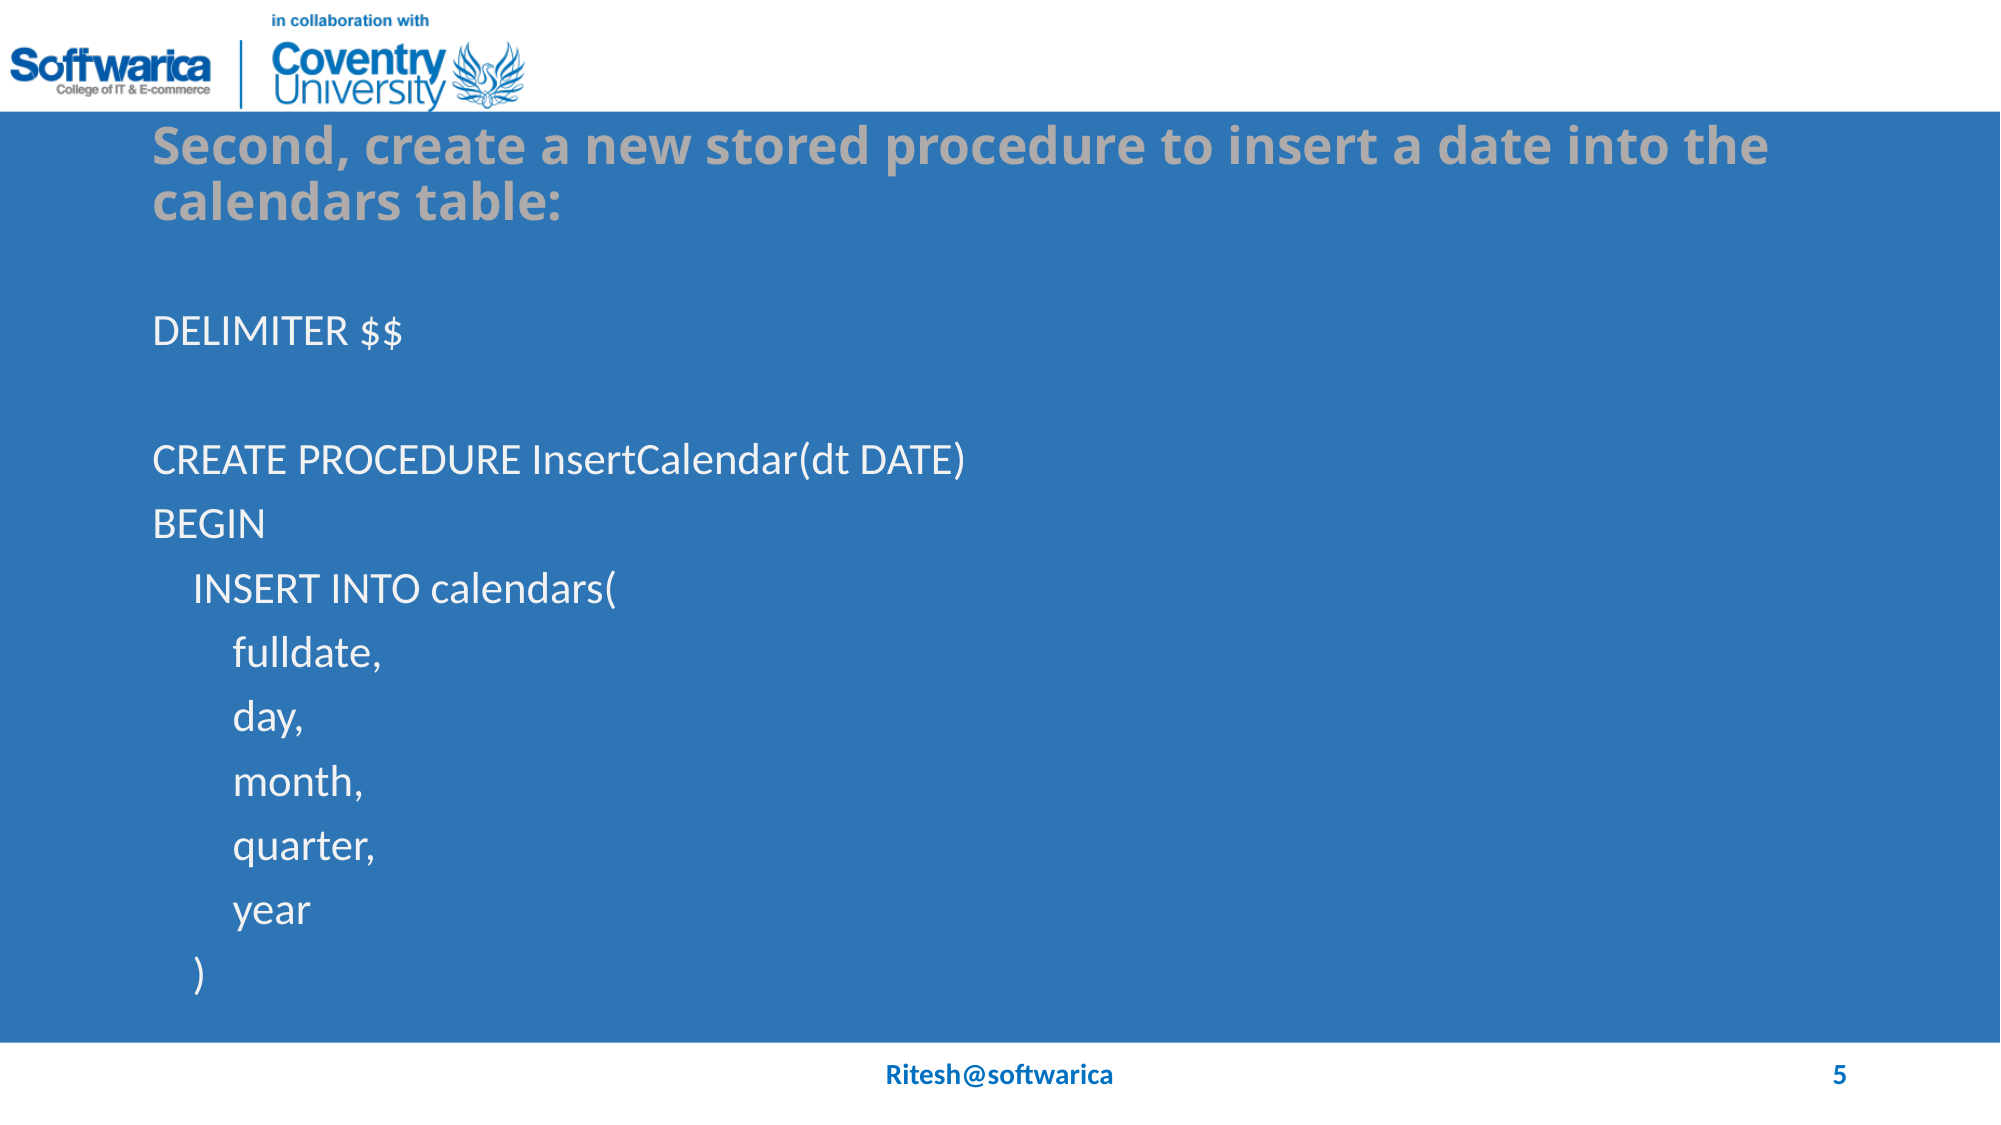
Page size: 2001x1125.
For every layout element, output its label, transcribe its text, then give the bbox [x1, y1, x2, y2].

footer Ritesh@softwarica [662, 1042, 1338, 1103]
picture [10, 14, 525, 112]
list DELIMITER $$ CREATE PROCEDURE InsertCalendar(dt DATE) BEGIN INSERT INTO calendars( fulldate, day, month, quarter, year ) [137, 299, 1863, 1014]
slide_number 5 [1412, 1042, 1863, 1103]
title Second, create a new stored procedure to insert a date into the calendars table: [137, 111, 1863, 240]
